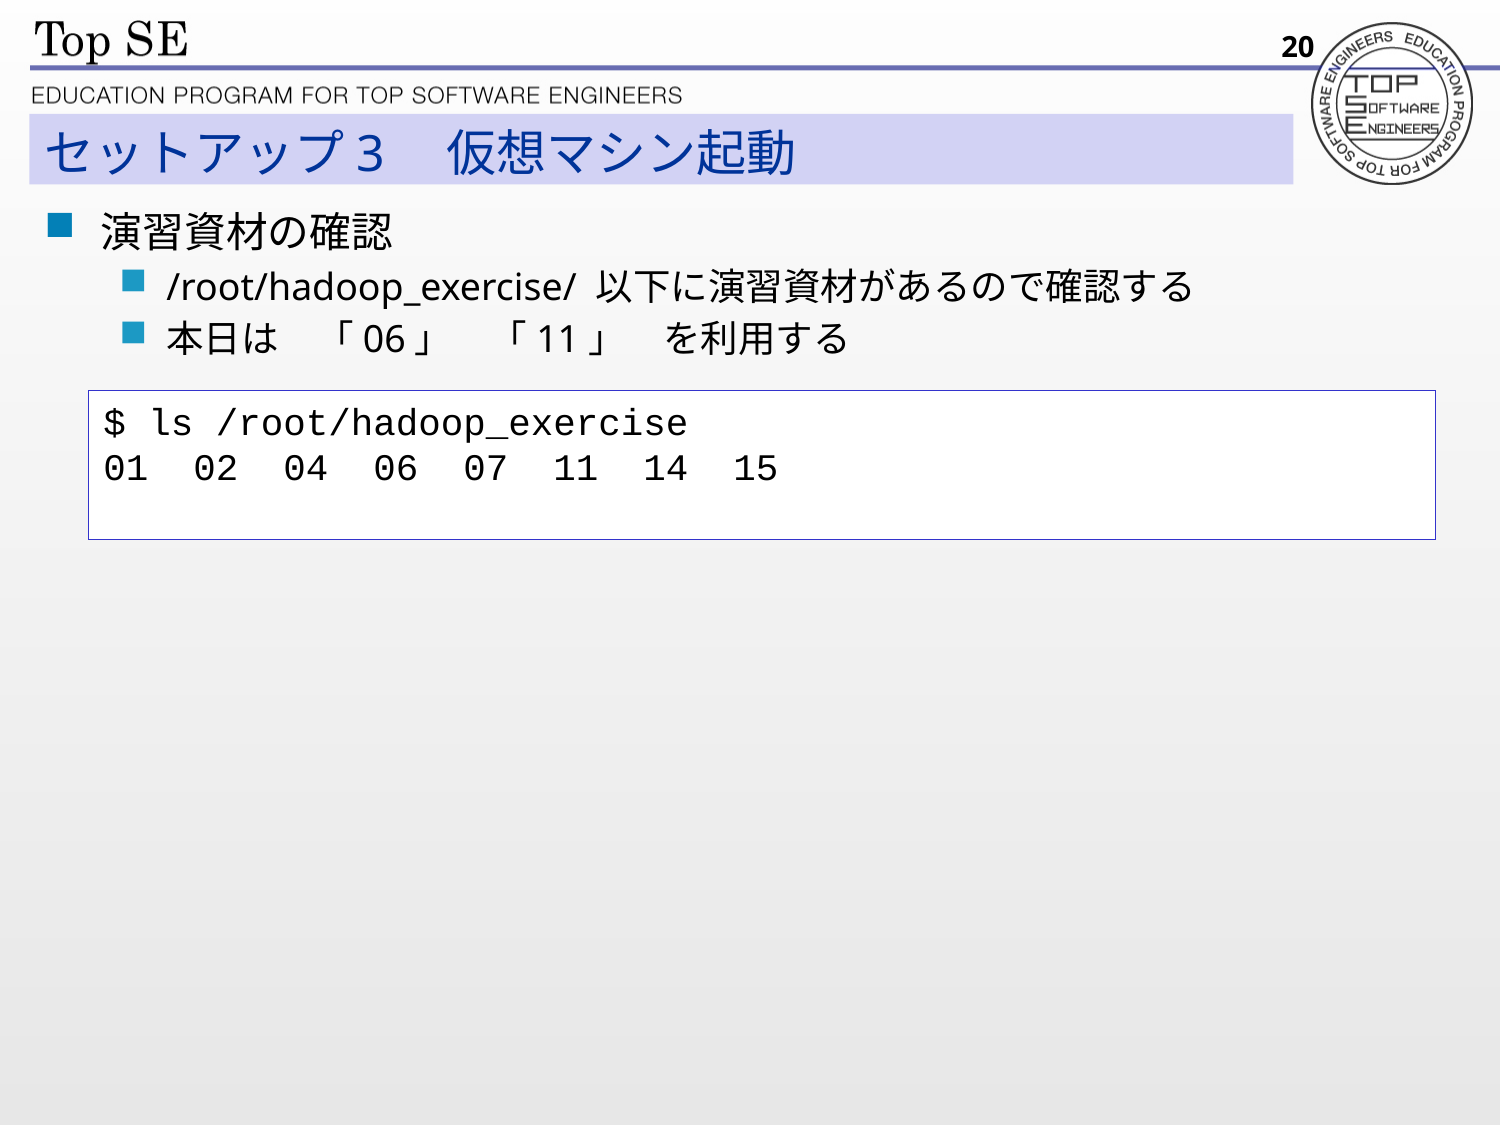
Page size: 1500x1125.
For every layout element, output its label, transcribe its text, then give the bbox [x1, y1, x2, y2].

title セットアップ3 仮想マシン起動 [29, 113, 1294, 185]
text_box $ ls /root/hadoop_exercise 01 02 04 06 07 11 14 15 [88, 390, 1436, 540]
picture [0, 0, 1500, 1125]
list 演習資材の確認 /root/hadoop_exercise/ 以下に演習資材があるので確認する 本日は 「06」 「11」 を利用する [29, 197, 1471, 1038]
slide_number 20 [1016, 20, 1330, 96]
